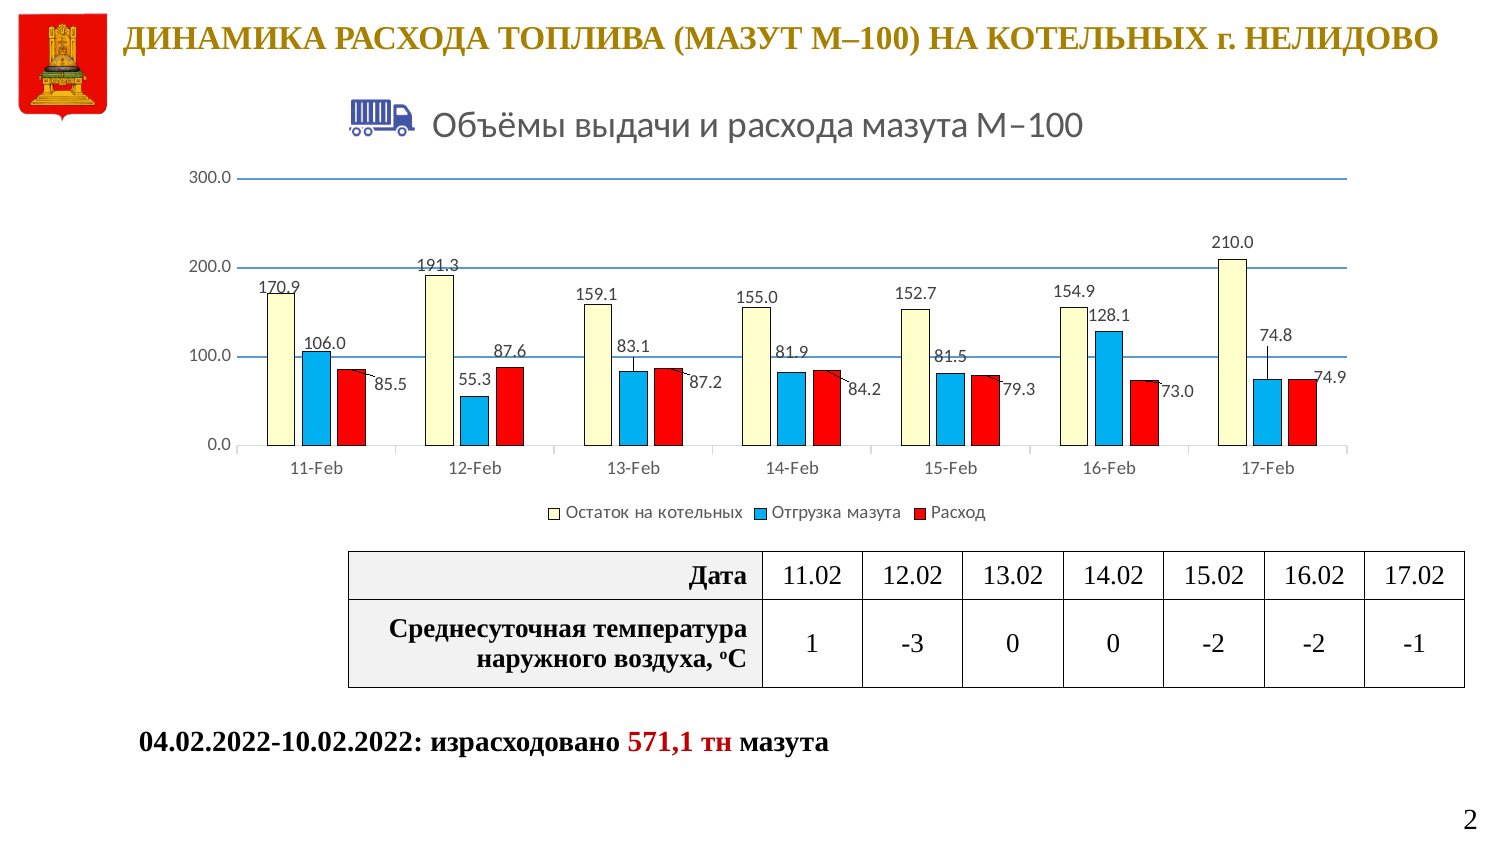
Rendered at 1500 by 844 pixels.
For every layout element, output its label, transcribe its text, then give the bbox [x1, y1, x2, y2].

table_header 15.02 [1164, 552, 1264, 599]
table_header 12.02 [863, 552, 962, 599]
table_cell -2 [1265, 600, 1364, 687]
table_cell -3 [863, 600, 962, 687]
text_box 04.02.2022-10.02.2022: израсходовано 571,1 тн мазута [123, 715, 892, 765]
table_cell Среднесуточная температура наружного воздуха, оС [349, 600, 762, 687]
table_header 17.02 [1365, 552, 1464, 599]
text_box ДИНАМИКА РАСХОДА ТОПЛИВА (МАЗУТ М–100) НА КОТЕЛЬНЫХ г. НЕЛИДОВО [113, 8, 1458, 64]
table_cell -2 [1164, 600, 1264, 687]
table_header Дата [349, 552, 762, 599]
table_cell 0 [1064, 600, 1163, 687]
table_cell 1 [763, 600, 862, 687]
table_cell 0 [963, 600, 1063, 687]
table_header 13.02 [963, 552, 1063, 599]
chart [171, 79, 1364, 530]
table_header 14.02 [1064, 552, 1163, 599]
picture [332, 79, 432, 156]
slide_number 2 [1448, 794, 1491, 840]
table_cell -1 [1365, 600, 1464, 687]
table_header 16.02 [1265, 552, 1364, 599]
picture [16, 8, 113, 127]
table_header 11.02 [763, 552, 862, 599]
